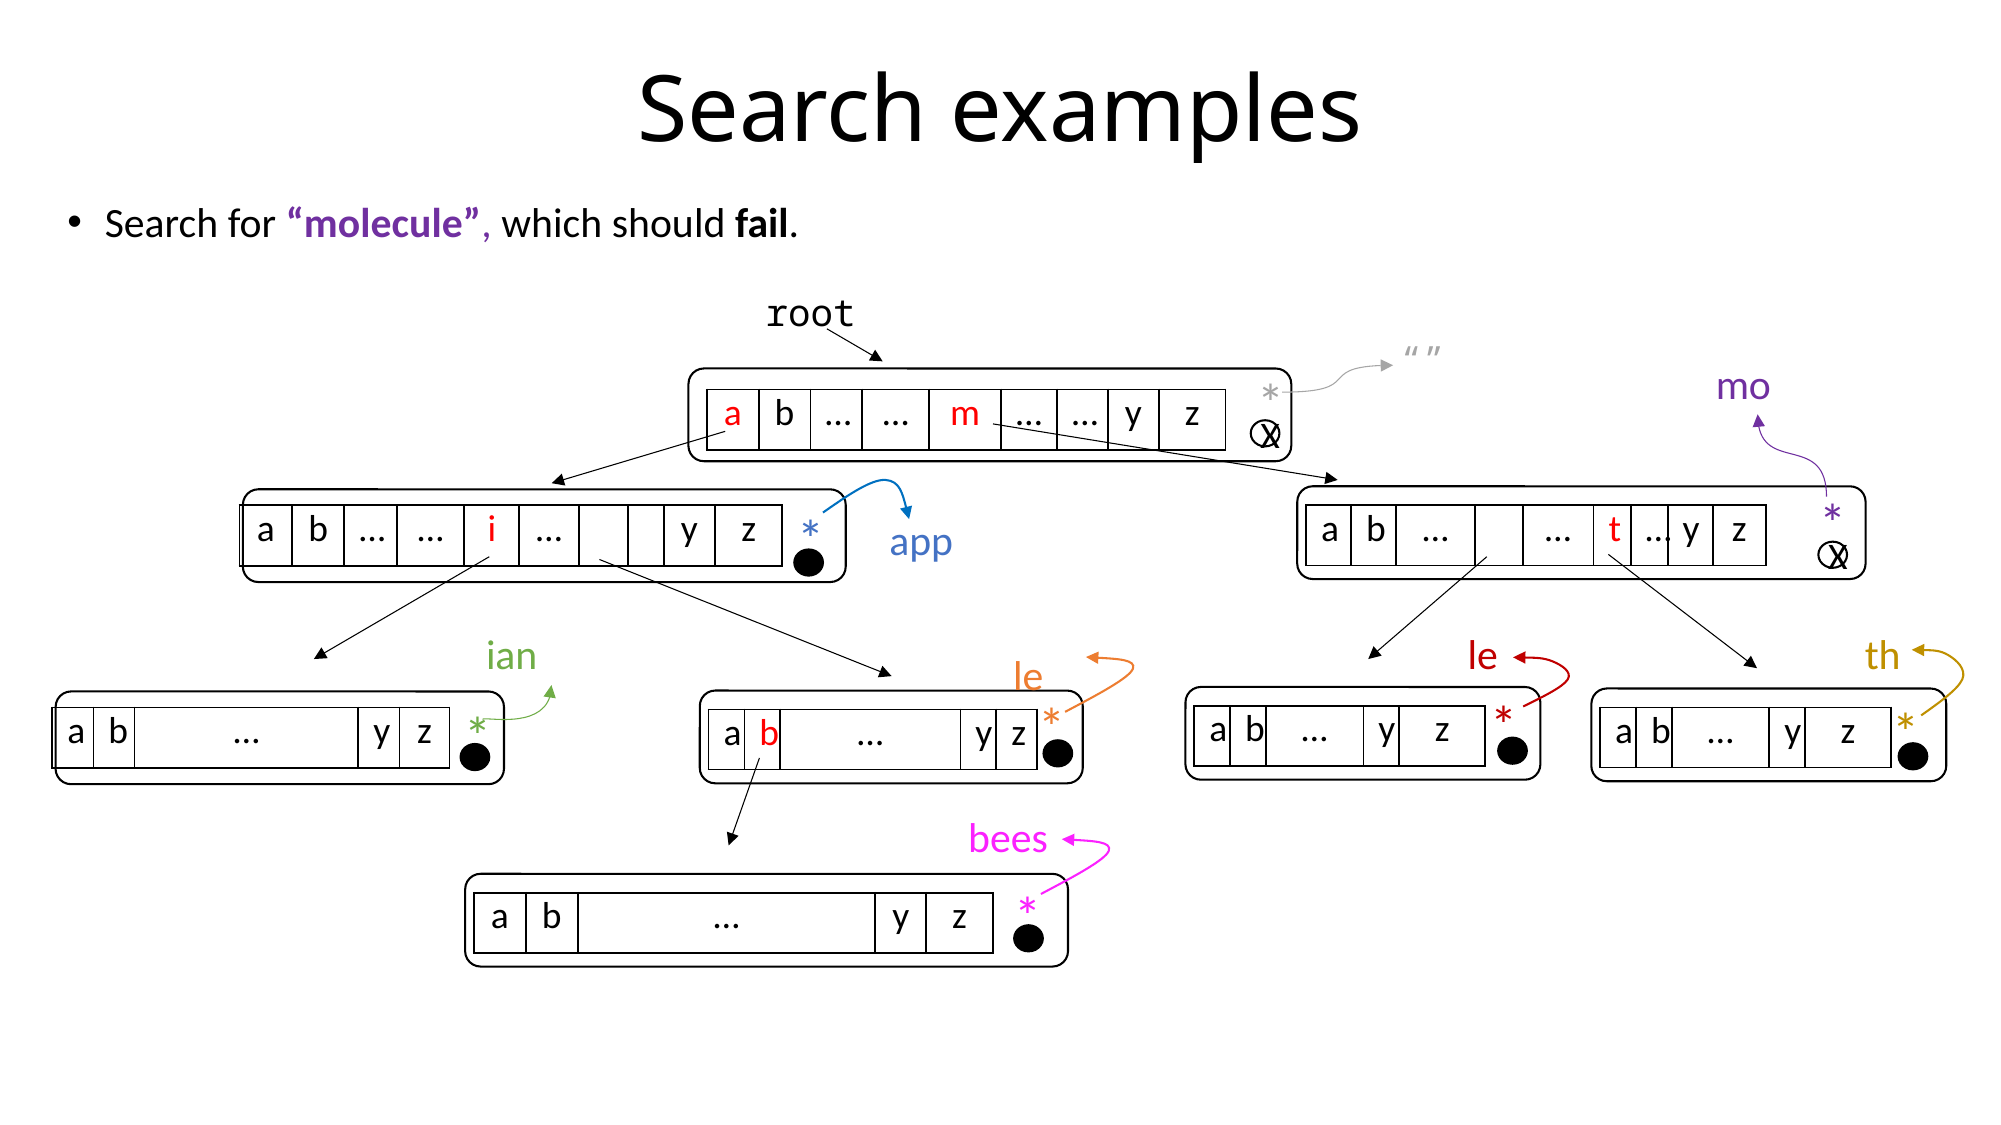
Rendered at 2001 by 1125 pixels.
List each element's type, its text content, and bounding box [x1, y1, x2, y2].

text_box le [998, 640, 1146, 706]
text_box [1608, 554, 1758, 669]
table_header b [760, 390, 810, 449]
text_box le [1452, 620, 1516, 685]
table_header … [579, 894, 874, 952]
text_box * [1475, 683, 1533, 763]
table_header … [863, 390, 928, 449]
table_header b [1637, 708, 1671, 767]
text_box [54, 690, 482, 707]
table_header b [527, 894, 577, 952]
text_box [520, 506, 578, 565]
text_box root [750, 281, 880, 342]
table_header … [781, 710, 960, 769]
text_box [293, 506, 343, 565]
text_box bees [953, 803, 1077, 869]
text_box [629, 506, 663, 559]
text_box [459, 742, 491, 772]
text_box [1042, 739, 1074, 768]
text_box [698, 689, 1023, 785]
table_header z [927, 894, 992, 952]
text_box [241, 506, 291, 565]
table_header … [1058, 390, 1107, 423]
text_box * [450, 693, 508, 774]
table_header y [876, 894, 925, 952]
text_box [826, 328, 883, 362]
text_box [313, 556, 490, 660]
table_header a [53, 708, 93, 767]
list Search for “molecule”, which should fail. [52, 193, 1966, 1089]
text_box [464, 872, 1070, 968]
table_header m [930, 390, 1000, 449]
text_box [580, 506, 627, 565]
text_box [1282, 365, 1394, 393]
table_header b [94, 708, 134, 767]
text_box [1897, 742, 1929, 771]
table_header … [1002, 390, 1056, 423]
text_box [490, 567, 599, 584]
text_box [1916, 643, 1965, 717]
text_box * [1804, 480, 1852, 561]
table_header a [1195, 707, 1229, 765]
text_box [665, 506, 714, 559]
text_box [1013, 924, 1044, 953]
text_box [345, 506, 396, 556]
text_box [1040, 839, 1111, 895]
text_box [482, 685, 552, 720]
table_header z [400, 708, 449, 767]
text_box [760, 706, 1084, 785]
text_box th [1849, 620, 1919, 686]
text_box [465, 506, 518, 565]
table_header a [1601, 708, 1635, 767]
table_header a [708, 390, 758, 449]
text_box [1368, 556, 1487, 660]
table_header z [1806, 708, 1877, 767]
text_box [1497, 736, 1528, 765]
table_header z [1160, 390, 1225, 423]
table_header … [135, 708, 357, 767]
table_header y [1364, 707, 1398, 765]
table_header … [1673, 708, 1768, 767]
text_box [840, 478, 913, 520]
text_box [1513, 651, 1570, 708]
text_box [241, 567, 313, 584]
text_box [398, 506, 463, 556]
table_header z [1400, 707, 1484, 765]
text_box [54, 769, 505, 786]
text_box [687, 367, 1243, 431]
text_box * [1877, 689, 1935, 770]
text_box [599, 559, 892, 677]
text_box [1064, 706, 1079, 713]
text_box * [782, 496, 840, 559]
text_box X [1817, 540, 1849, 569]
text_box [716, 506, 781, 559]
table_header y [359, 708, 399, 767]
text_box mo [1701, 350, 1837, 416]
text_box [1184, 685, 1542, 781]
text_box [241, 488, 845, 504]
text_box * [1243, 361, 1291, 423]
table_header … [811, 390, 861, 449]
text_box X [1254, 419, 1276, 423]
table_header … [1267, 707, 1363, 765]
table_header b [1231, 707, 1265, 765]
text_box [551, 431, 726, 484]
table_header y [1770, 708, 1804, 767]
table_header z [997, 710, 1036, 769]
table_header y [1109, 390, 1158, 423]
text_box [992, 423, 1338, 480]
text_box ian [471, 620, 632, 686]
table_header a [475, 894, 525, 952]
text_box * [1023, 706, 1081, 765]
table_header y [961, 710, 995, 769]
text_box * [999, 873, 1057, 954]
text_box [793, 548, 824, 559]
table_header a [709, 710, 744, 769]
text_box [726, 451, 992, 463]
text_box [840, 514, 847, 559]
text_box [1590, 687, 1948, 783]
title Search examples [137, 3, 1863, 193]
table_header b [745, 710, 779, 769]
text_box app [874, 506, 1011, 572]
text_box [728, 757, 760, 846]
text_box “” [1385, 328, 1521, 389]
text_box [1296, 485, 1867, 581]
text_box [1750, 421, 1834, 490]
